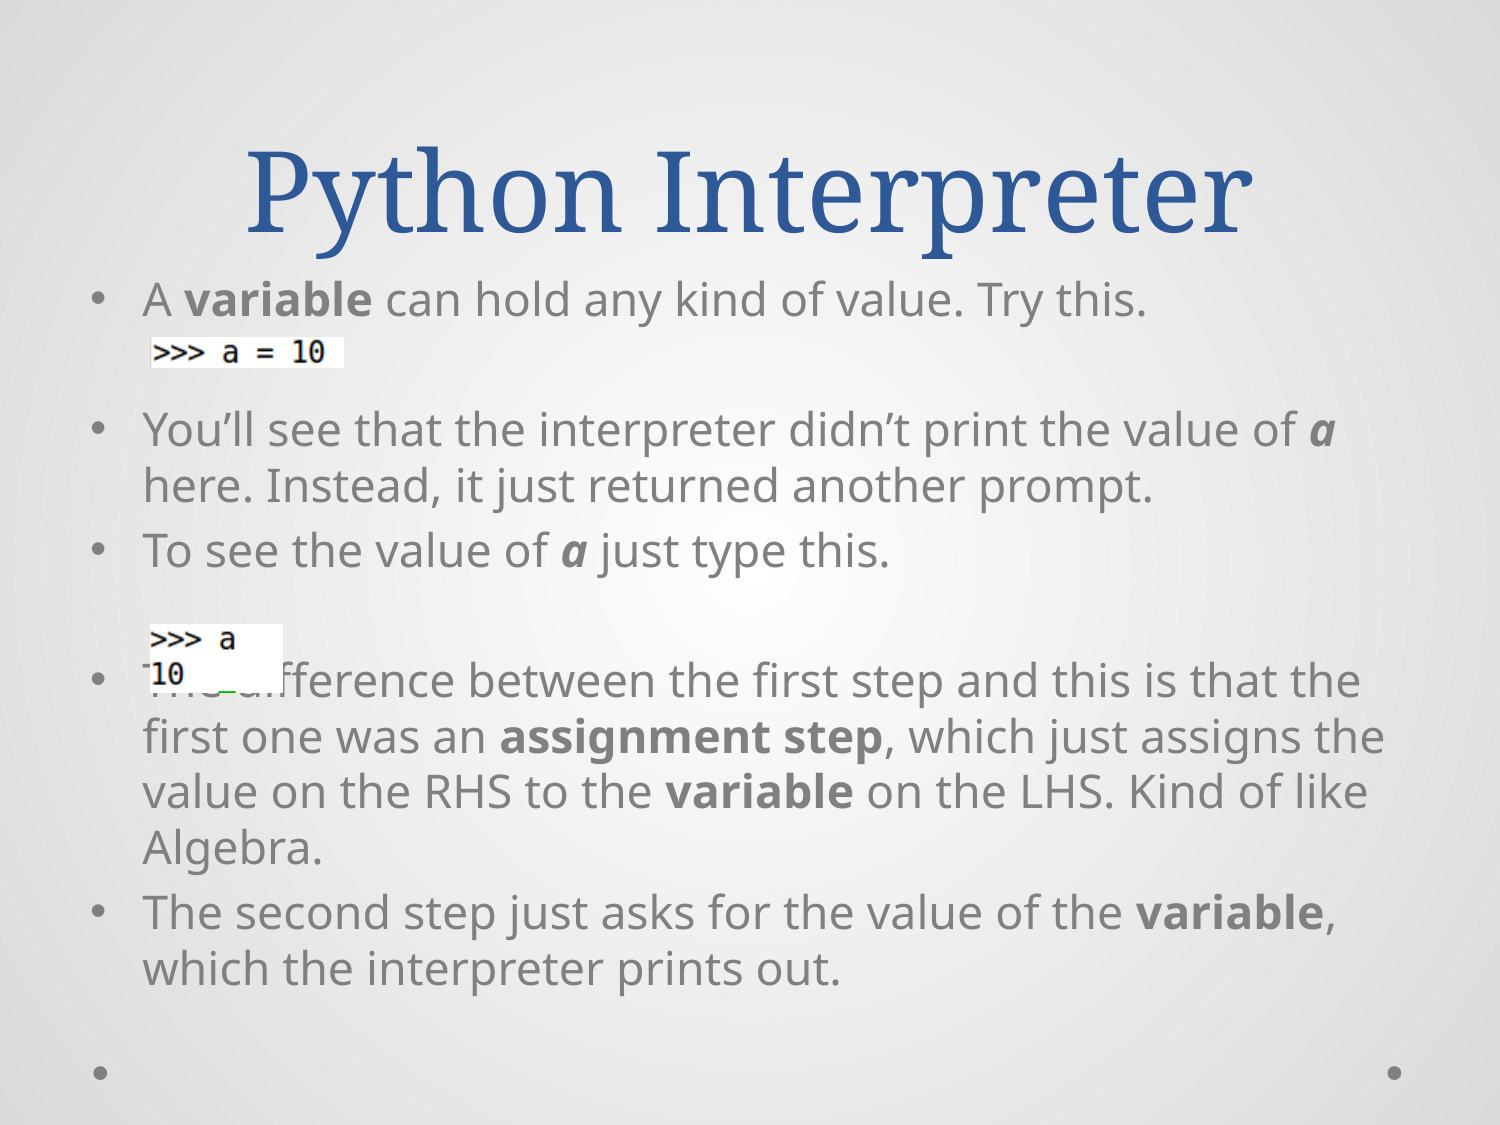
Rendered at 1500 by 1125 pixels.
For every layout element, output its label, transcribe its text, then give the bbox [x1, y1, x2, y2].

list A variable can hold any kind of value. Try this. You’ll see that the interpreter didn’t print the value of a here. Instead, it just returned another prompt. To see the value of a just type this. The difference between the first step and this is that the first one was an assignment step, which just assigns the value on the RHS to the variable on the LHS. Kind of like Algebra. The second step just asks for the value of the variable, which the interpreter prints out. [75, 262, 1425, 1005]
picture [149, 624, 284, 693]
title Python Interpreter [75, 0, 1425, 262]
picture [149, 337, 344, 368]
